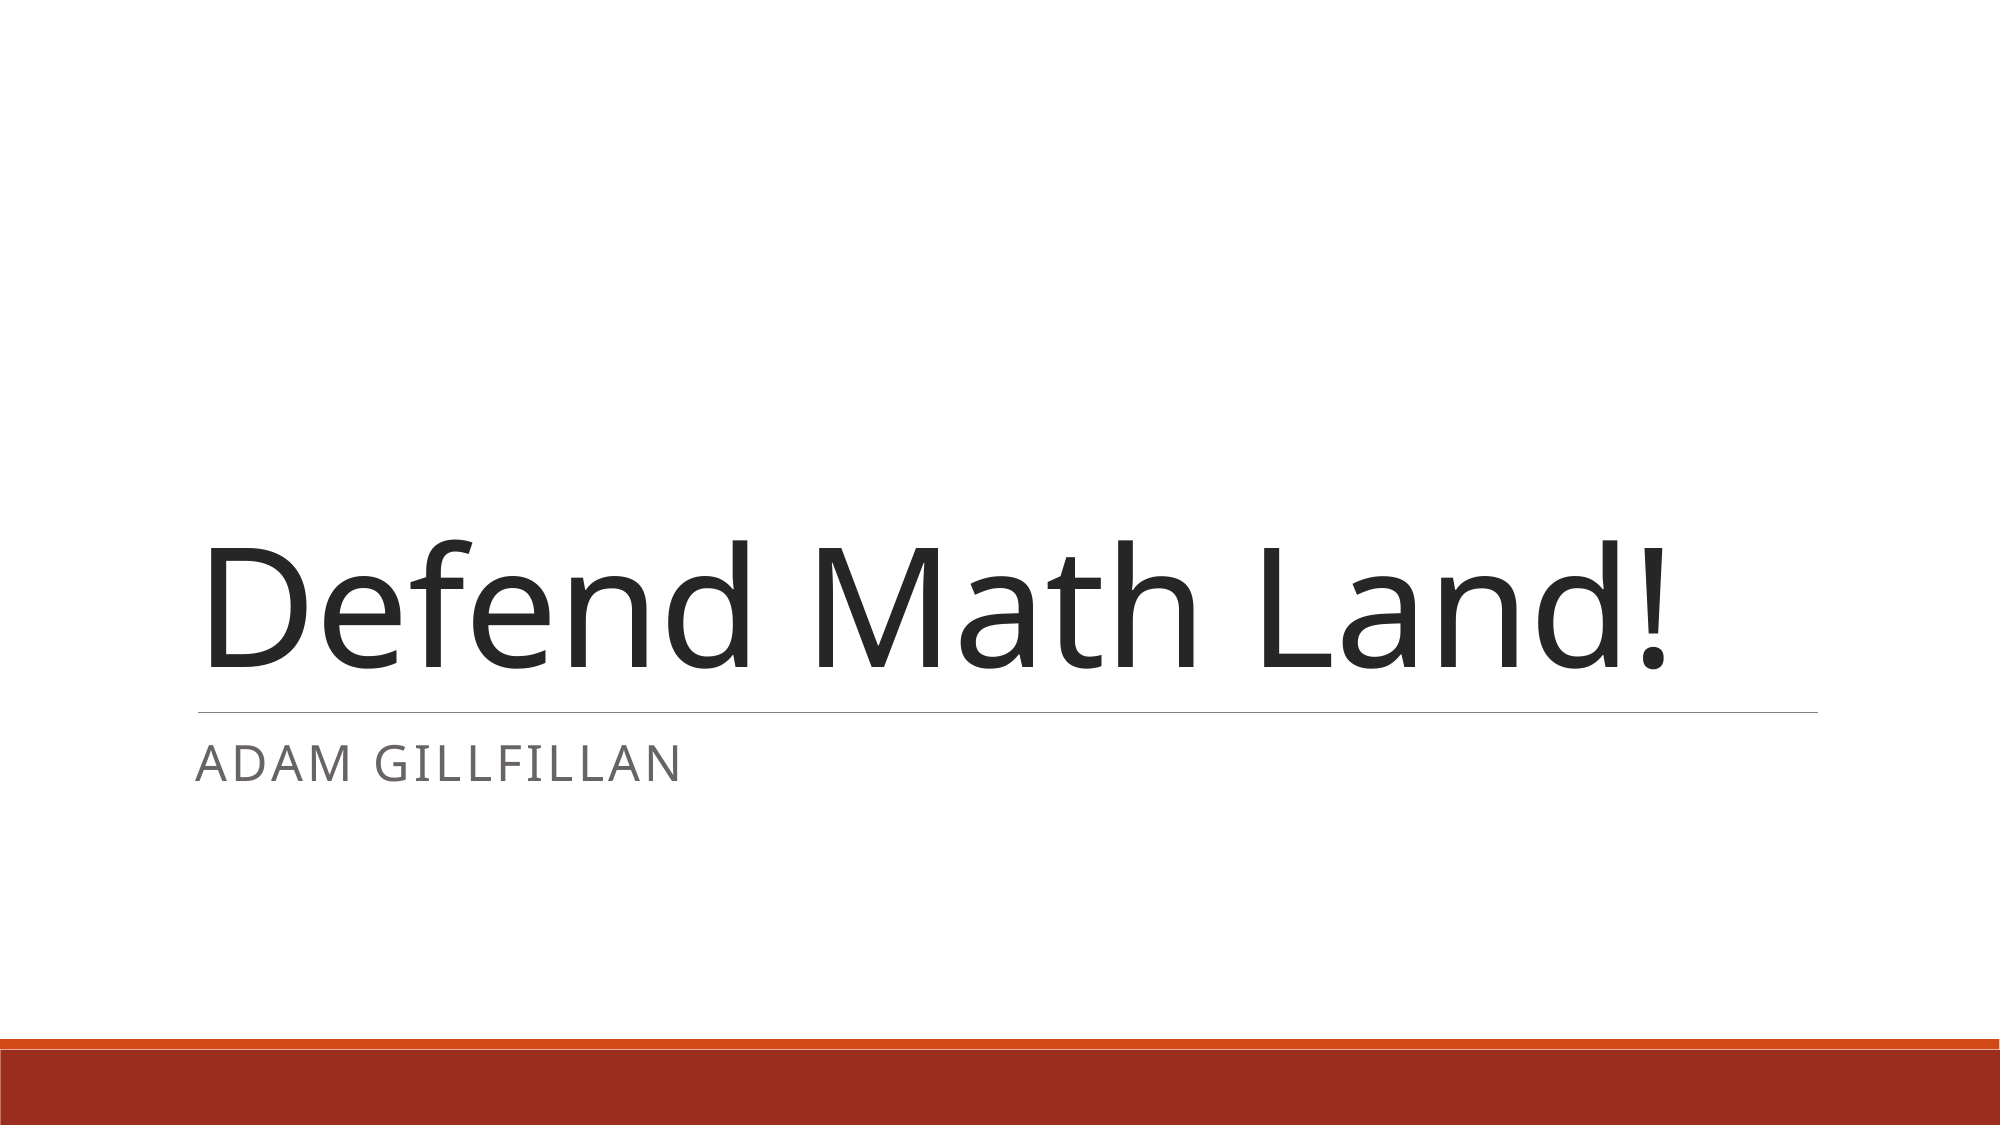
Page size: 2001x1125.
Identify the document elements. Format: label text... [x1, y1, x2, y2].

subtitle Adam Gillfillan [180, 730, 1831, 919]
title Defend Math Land! [180, 124, 1830, 710]
